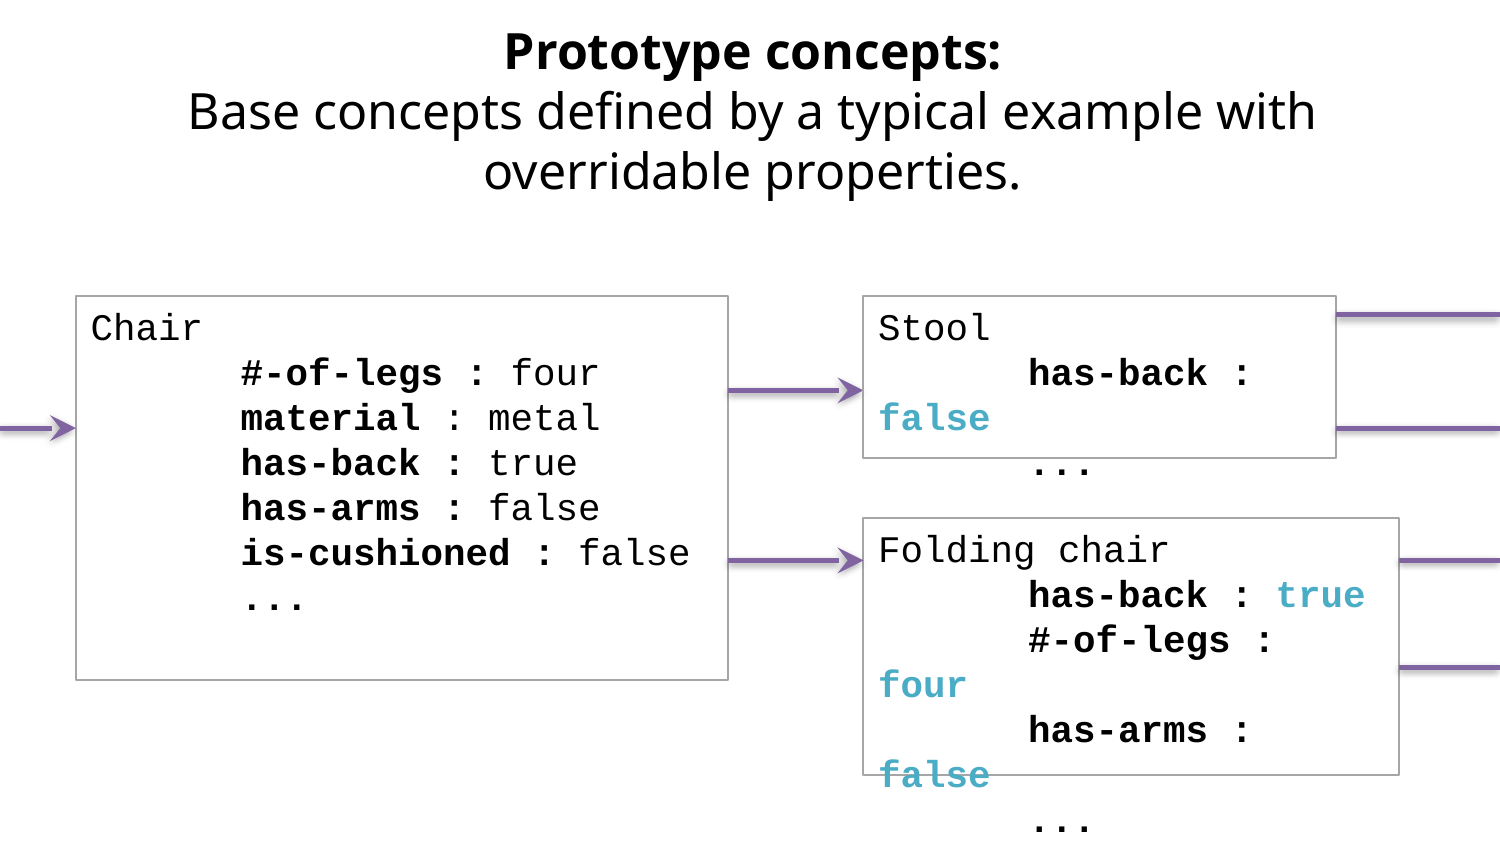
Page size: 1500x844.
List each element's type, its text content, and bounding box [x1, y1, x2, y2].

text_box Prototype concepts: Base concepts defined by a typical example with overridable properties. [75, 12, 1431, 208]
text_box Stool has-back : false ... [863, 295, 1336, 459]
text_box Folding chair has-back : true #-of-legs : four has-arms : false ... [863, 517, 1399, 775]
text_box Chair #-of-legs : four material : metal has-back : true has-arms : false is-cushioned : false ... [75, 295, 728, 681]
